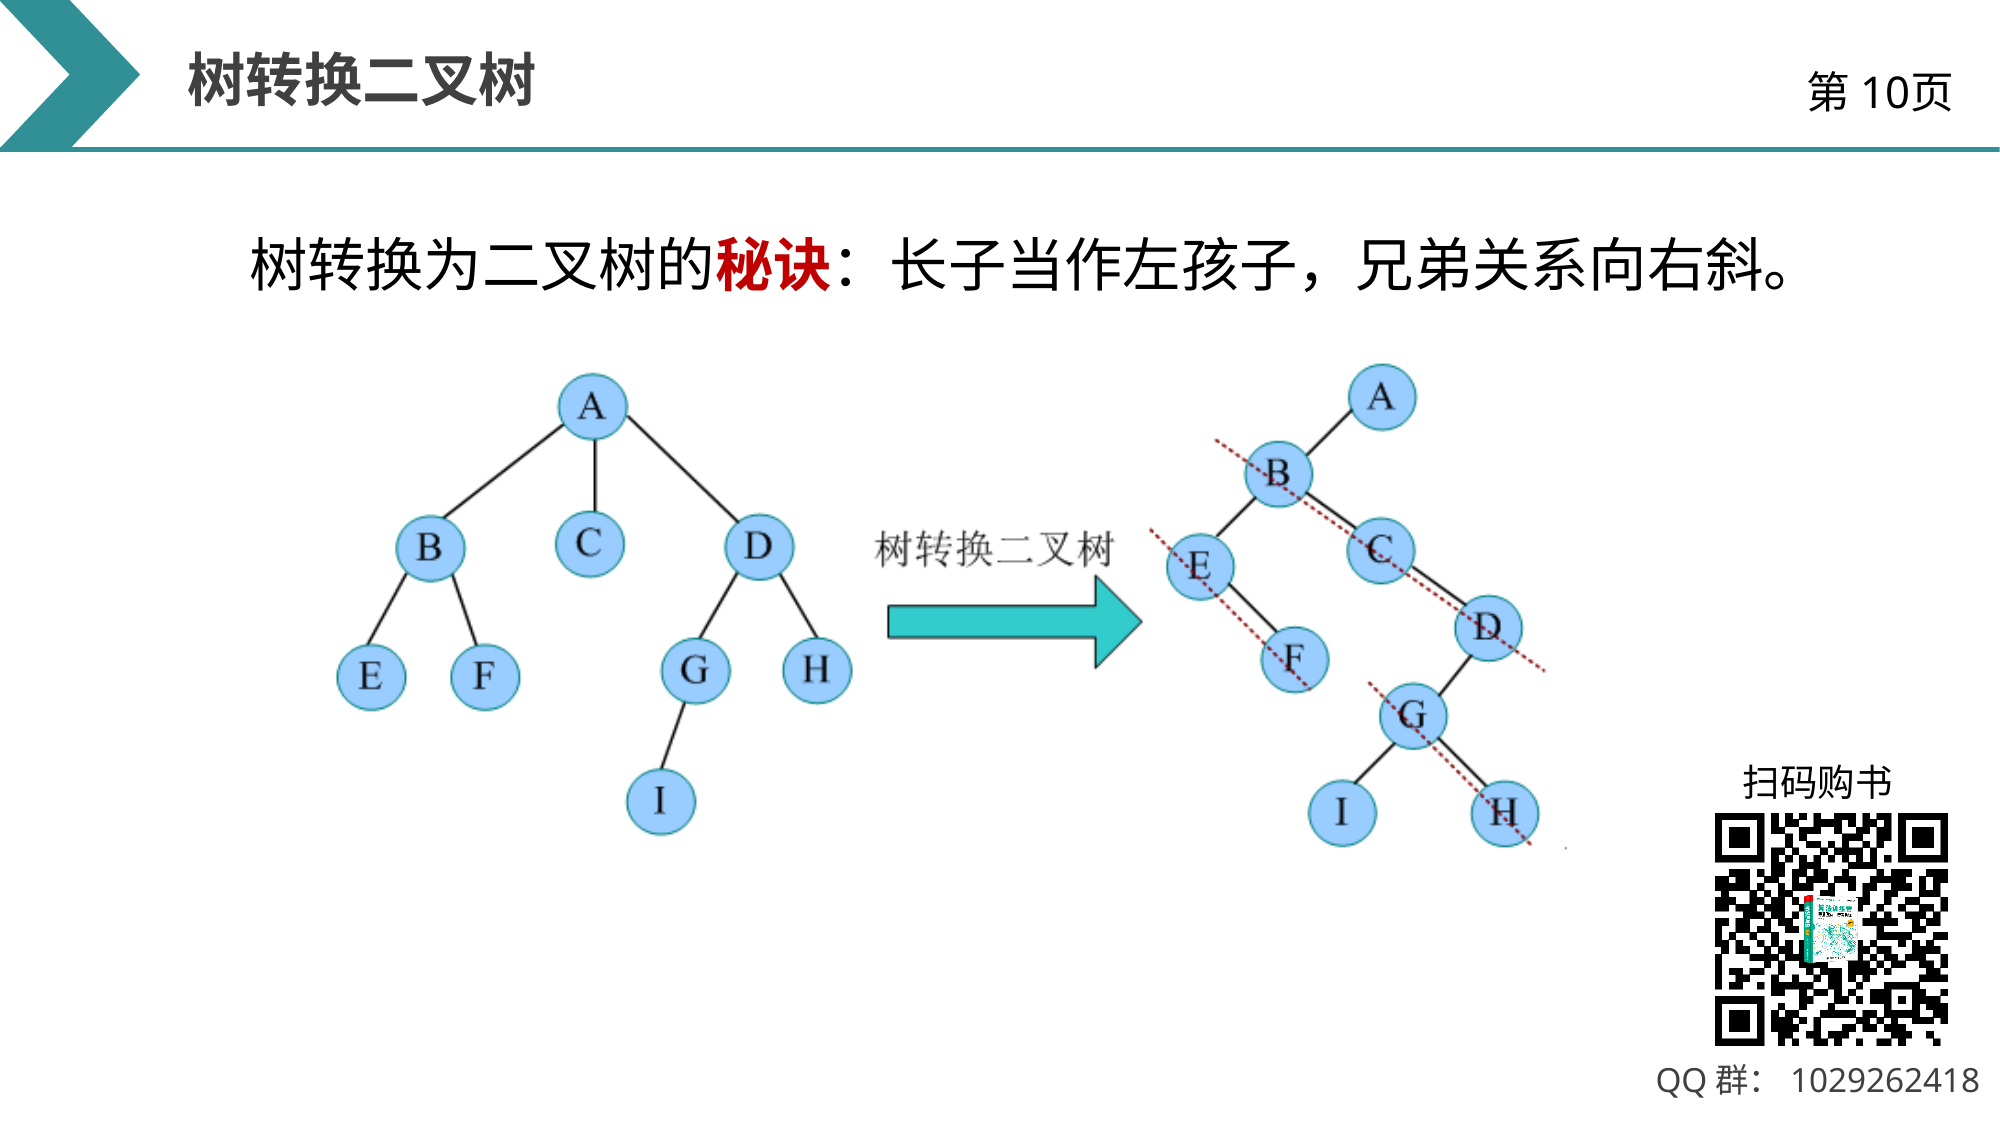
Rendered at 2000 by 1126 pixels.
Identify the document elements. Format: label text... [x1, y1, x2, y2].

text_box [1642, 751, 1993, 1108]
text_box [0, 0, 142, 148]
picture [326, 343, 1568, 855]
text_box 树转换二叉树 [173, 35, 823, 121]
text_box 树转换为二叉树的秘诀：长子当作左孩子，兄弟关系向右斜。 [128, 186, 1874, 306]
